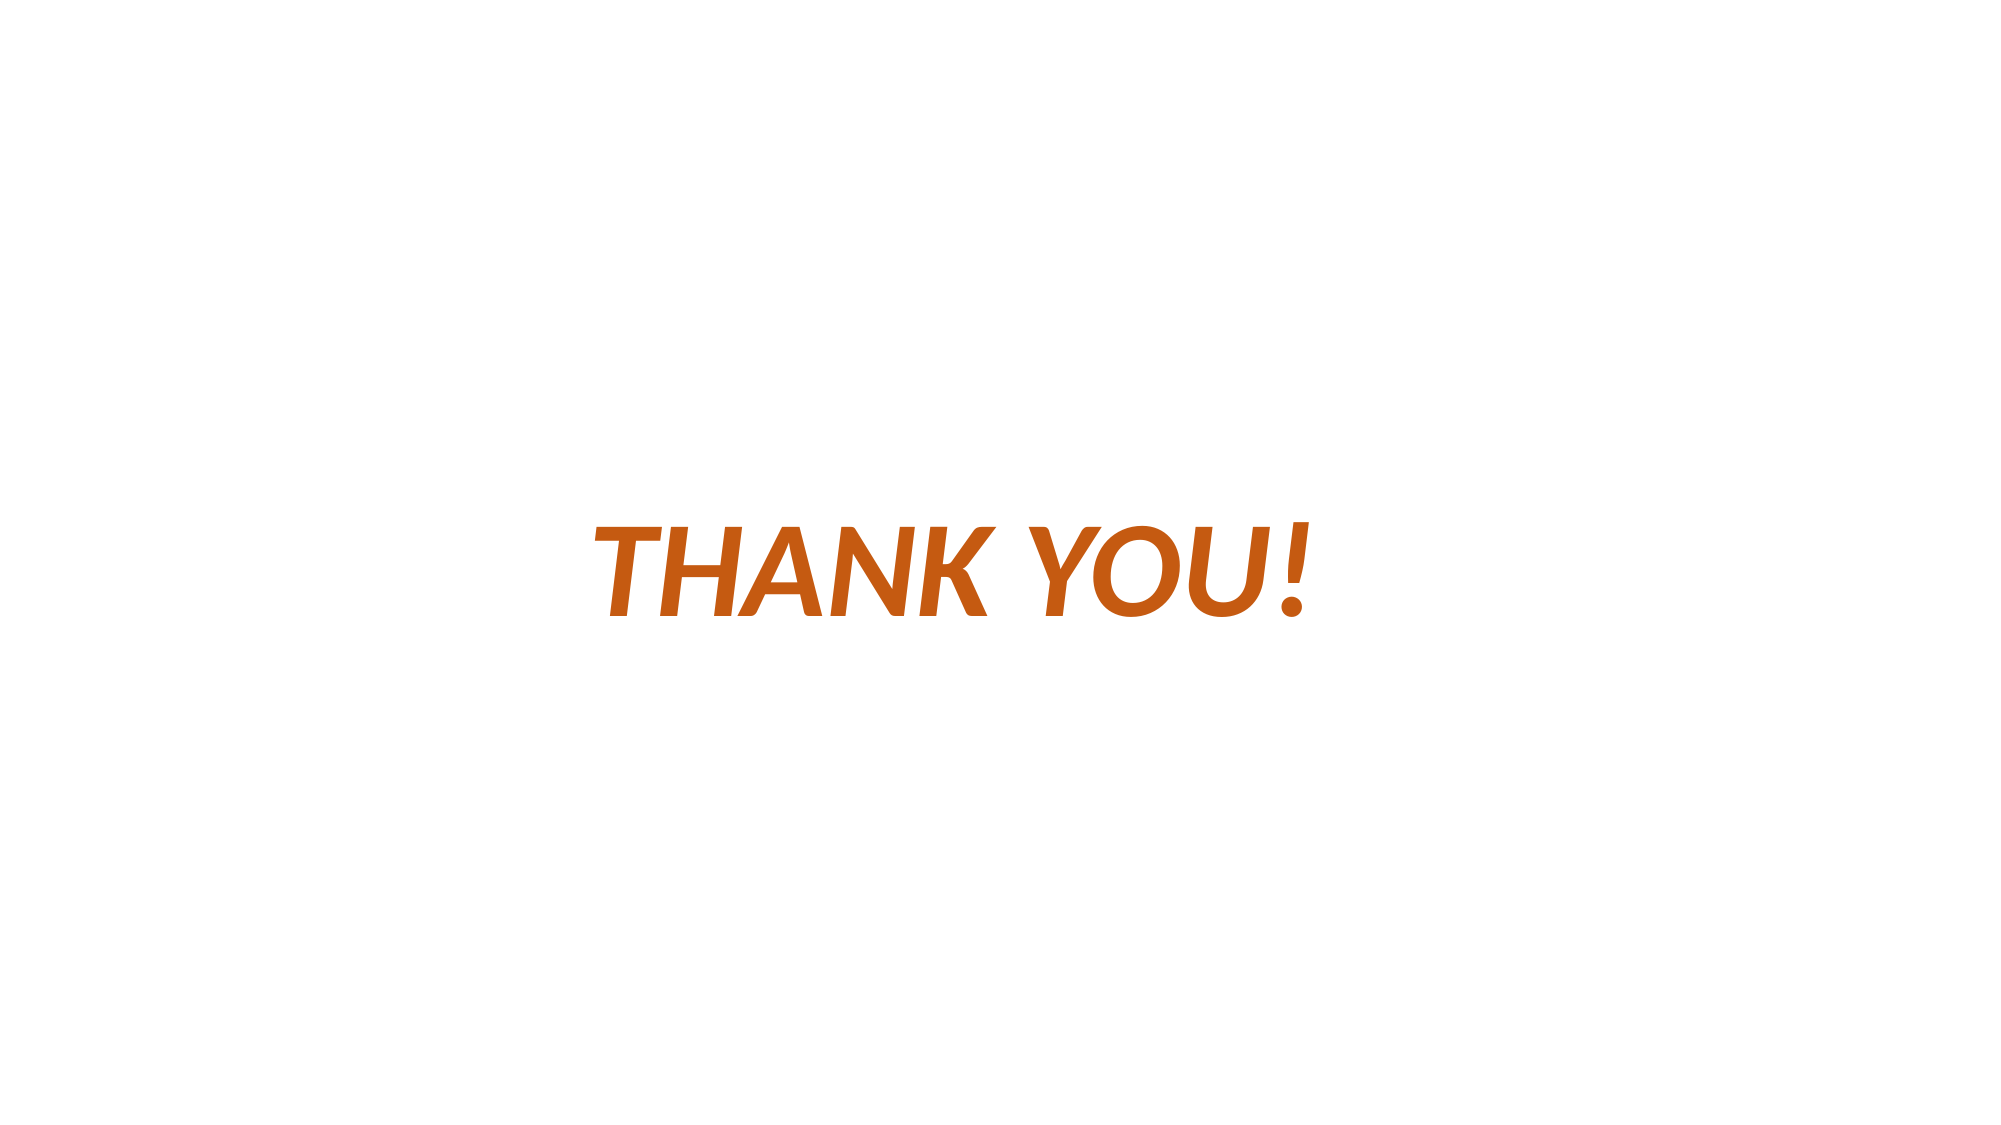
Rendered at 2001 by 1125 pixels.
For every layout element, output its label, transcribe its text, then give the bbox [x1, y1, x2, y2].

text_box THANK YOU! [573, 471, 1634, 652]
